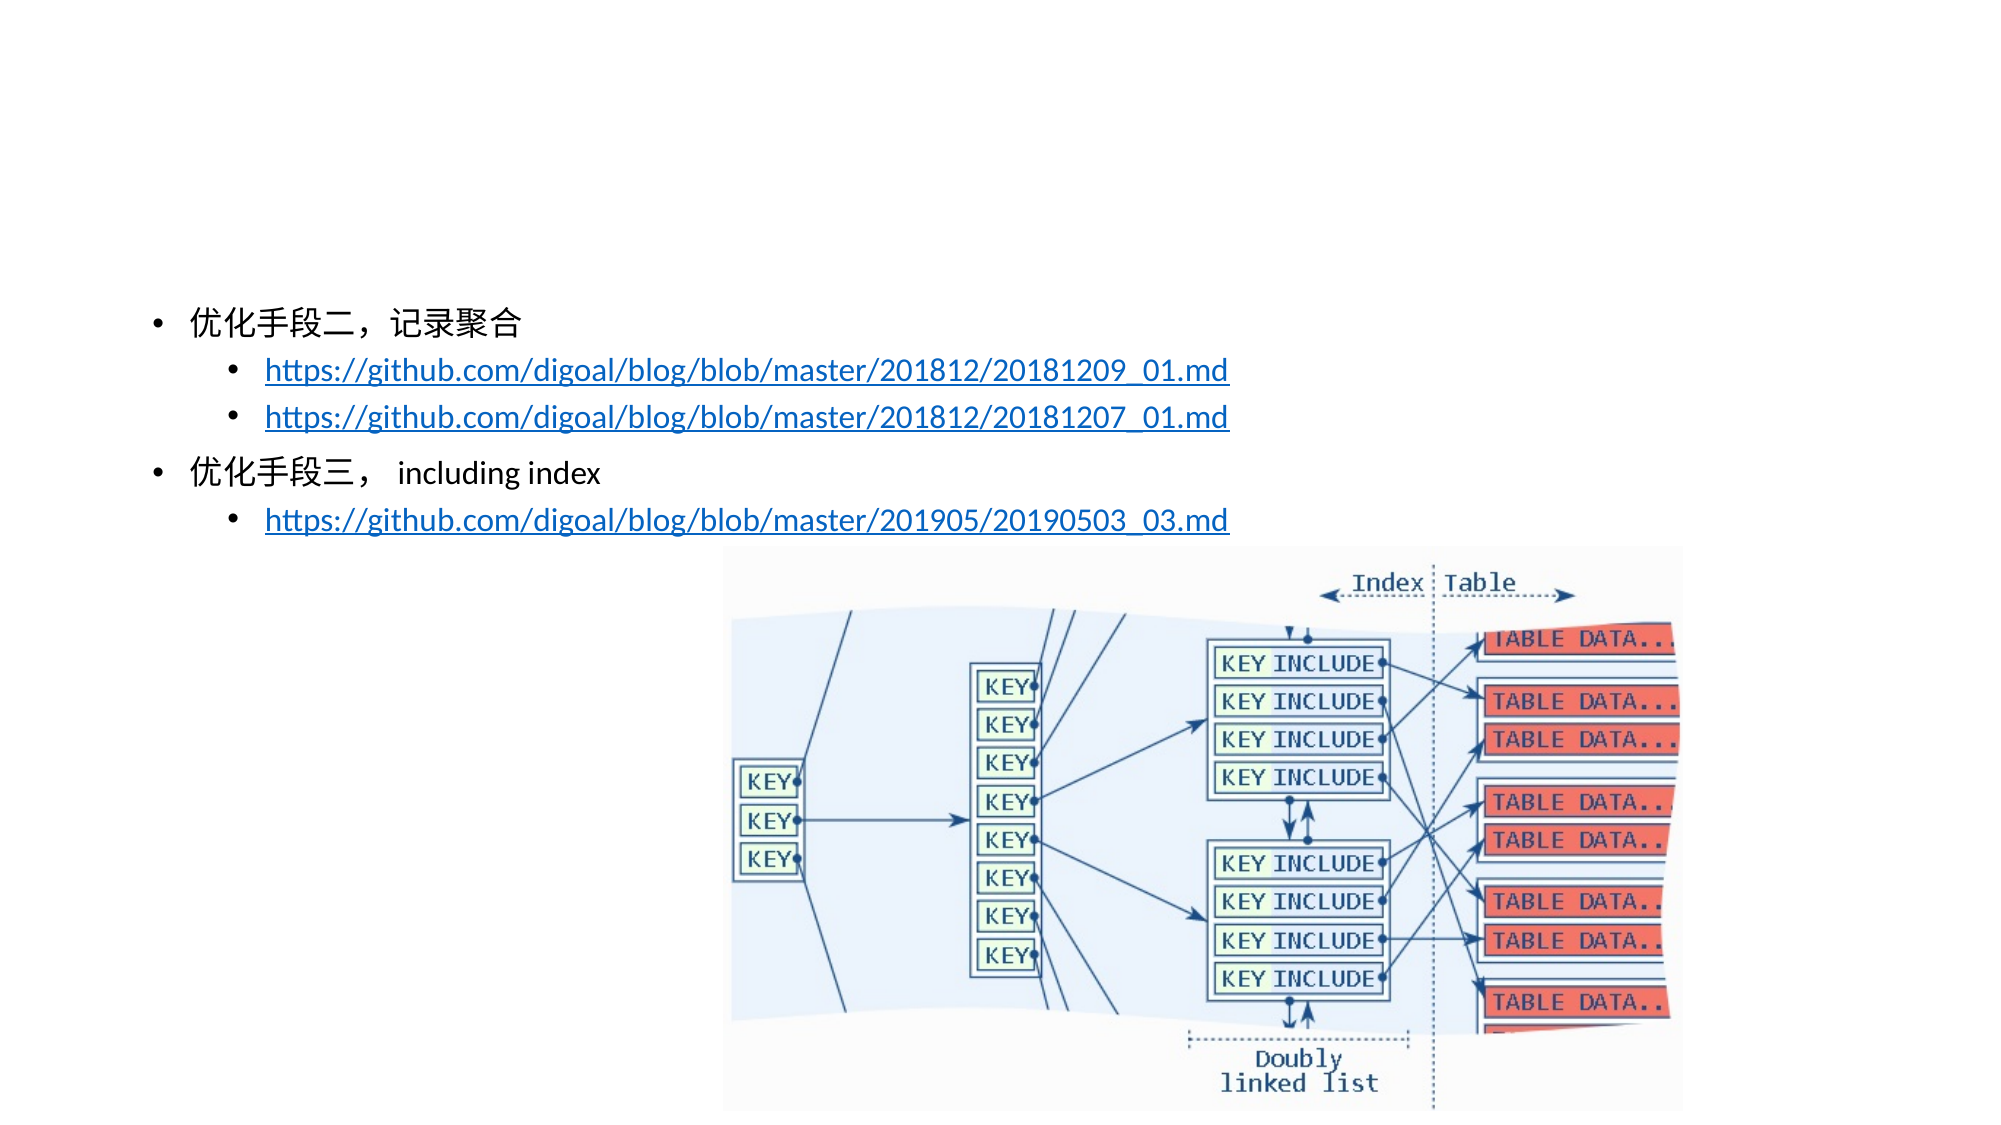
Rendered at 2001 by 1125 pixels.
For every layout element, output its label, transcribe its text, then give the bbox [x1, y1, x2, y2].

picture [722, 546, 1683, 1111]
list 优化手段二，记录聚合 https://github.com/digoal/blog/blob/master/201812/20181209_01.md https://github.com/digoal/blog/blob/master/201812/20181207_01.md 优化手段三，including index https://github.com/digoal/blog/blob/master/201905/20190503_03.md [137, 299, 1863, 1014]
